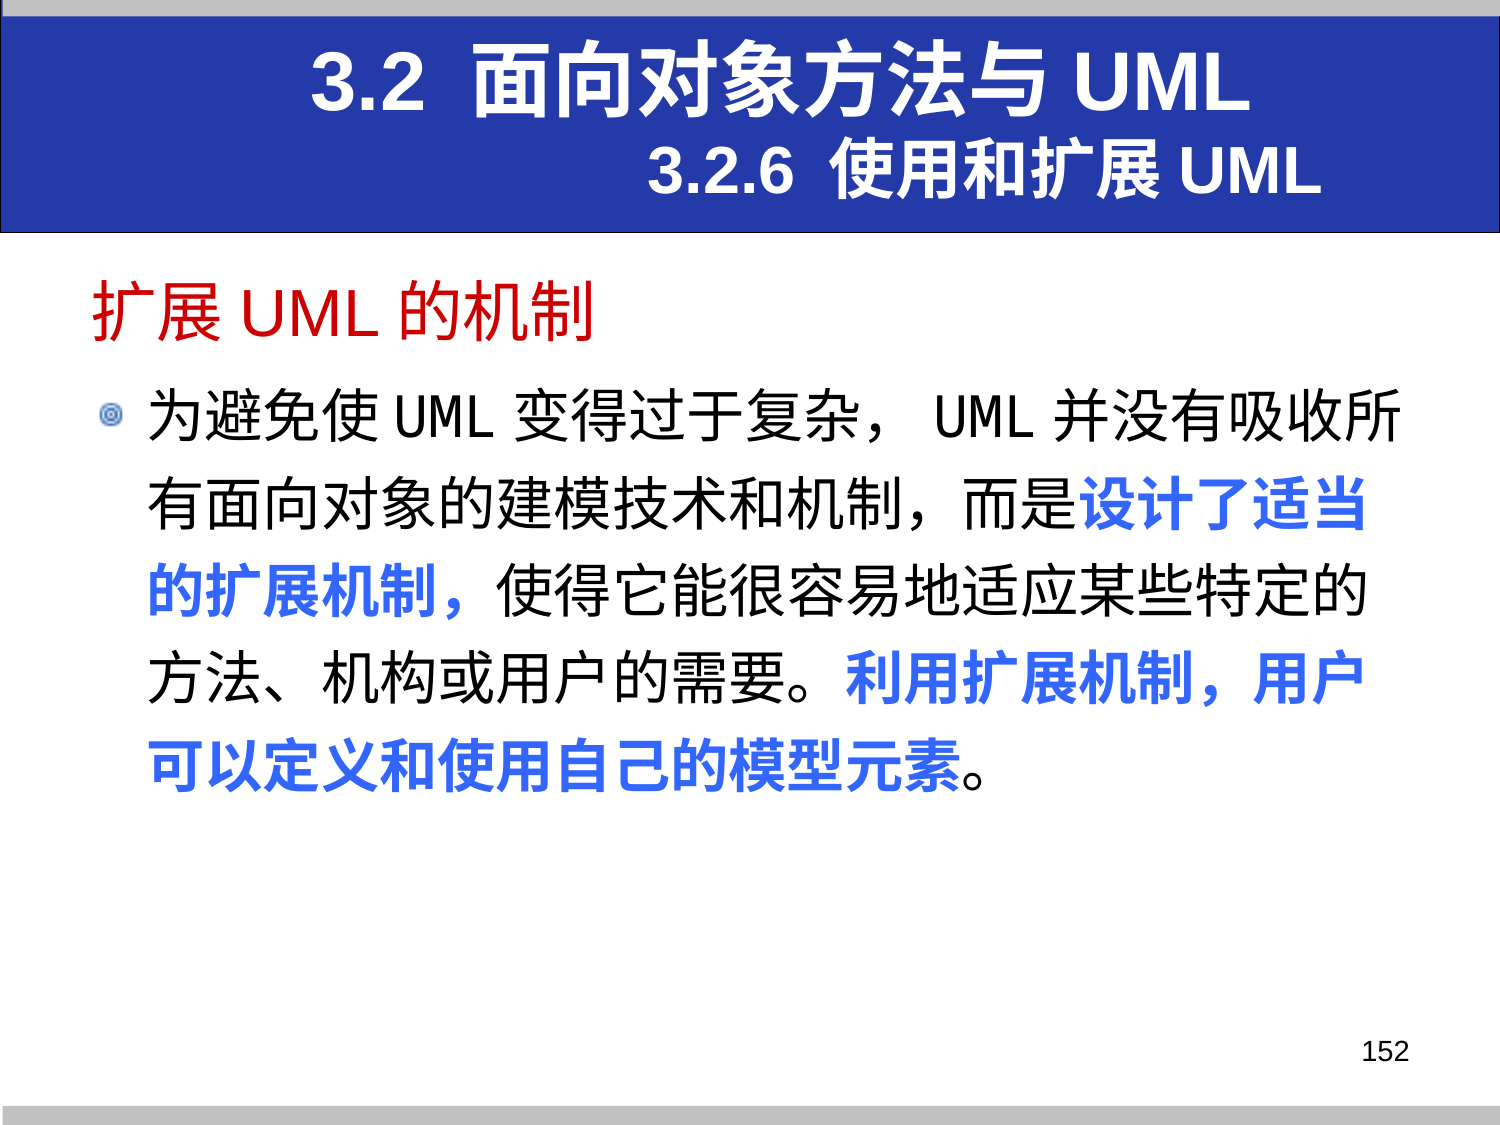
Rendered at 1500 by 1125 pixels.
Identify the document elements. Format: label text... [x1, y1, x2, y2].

slide_number 152 [1074, 1024, 1426, 1103]
list 扩展UML的机制 为避免使UML变得过于复杂，UML并没有吸收所有面向对象的建模技术和机制，而是设计了适当的扩展机制，使得它能很容易地适应某些特定的方法、机构或用户的需要。利用扩展机制，用户可以定义和使用自己的模型元素。 [74, 262, 1426, 1006]
text_box 3.2 面向对象方法与UML 3.2.6 使用和扩展UML [93, 35, 1444, 223]
picture [90, 393, 131, 435]
